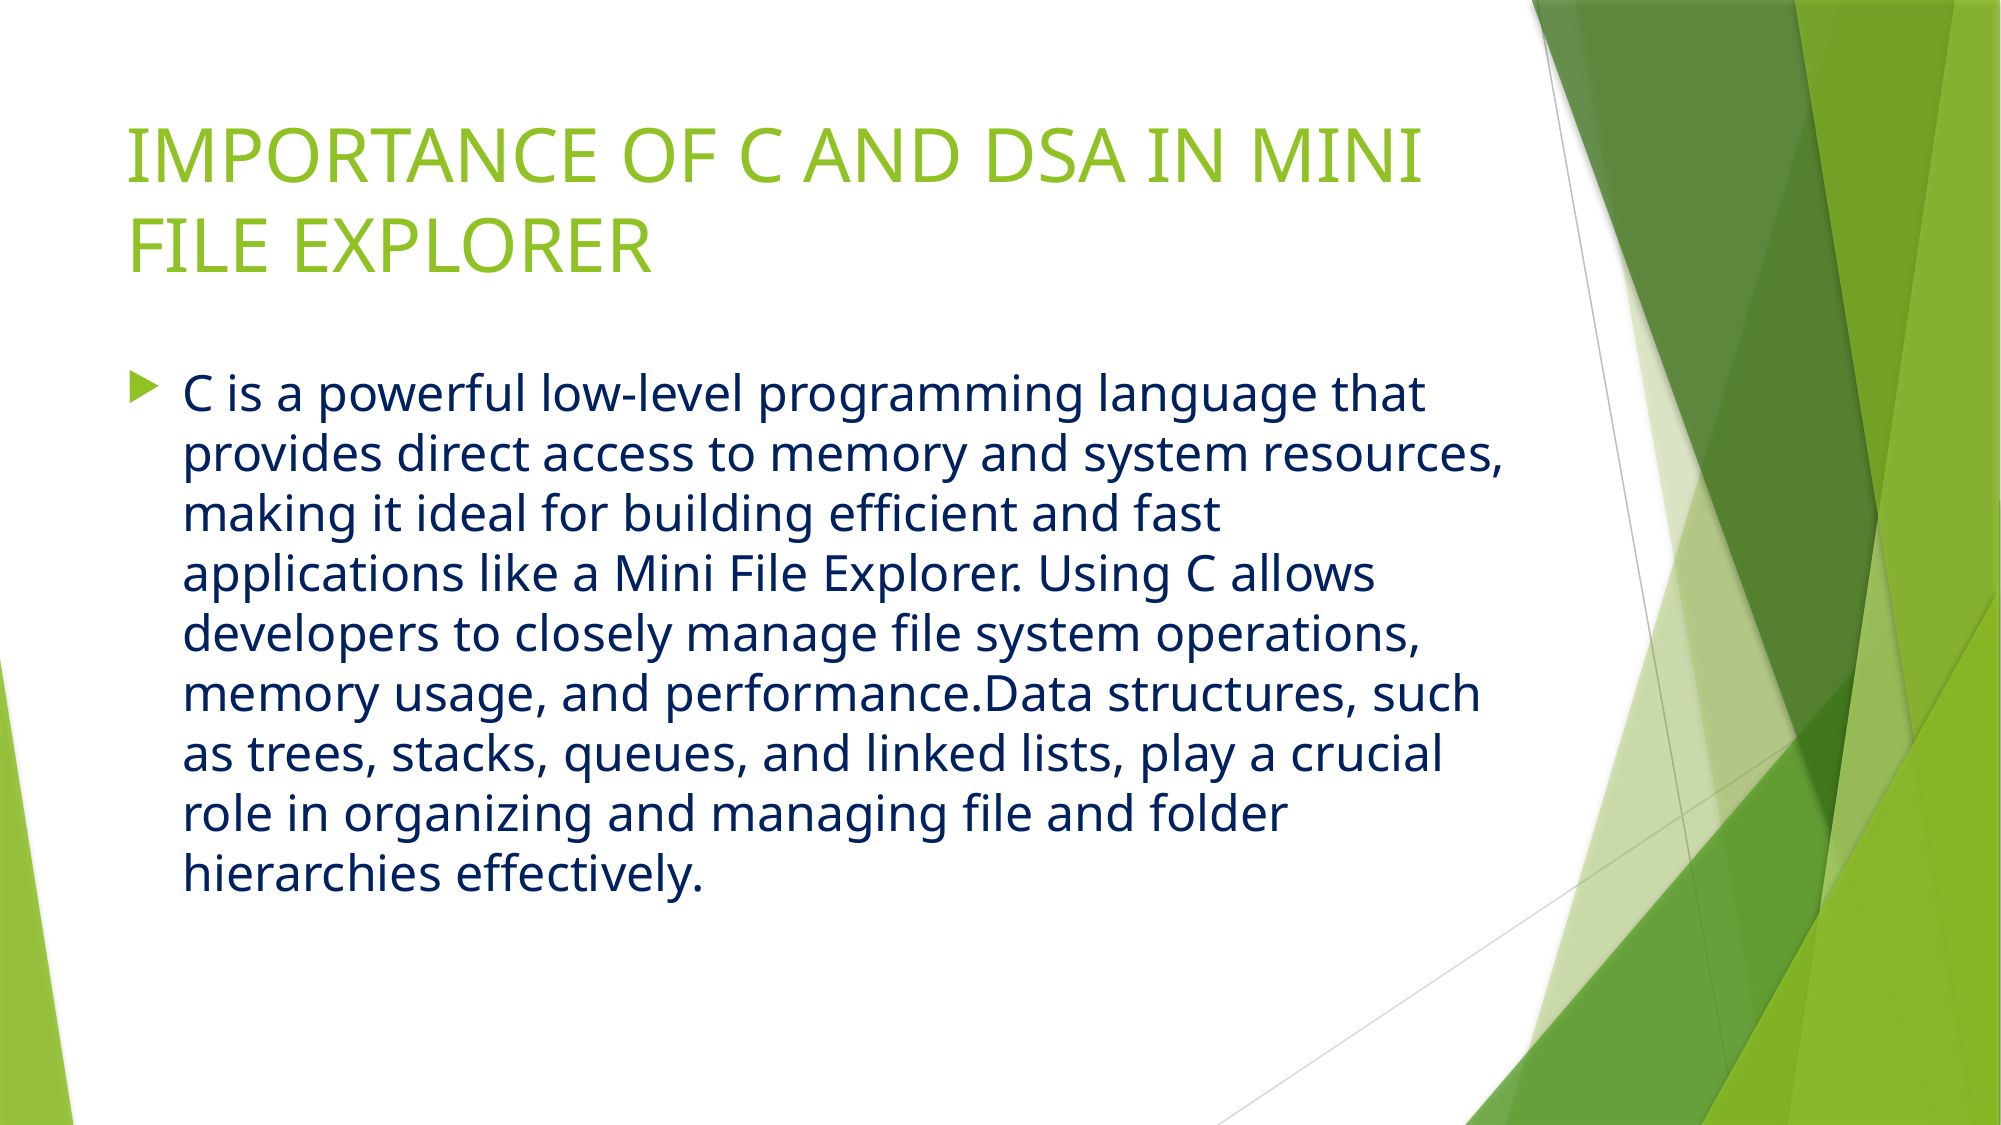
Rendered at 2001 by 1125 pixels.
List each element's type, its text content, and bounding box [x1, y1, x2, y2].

list C is a powerful low-level programming language that provides direct access to memory and system resources, making it ideal for building efficient and fast applications like a Mini File Explorer. Using C allows developers to closely manage file system operations, memory usage, and performance.Data structures, such as trees, stacks, queues, and linked lists, play a crucial role in organizing and managing file and folder hierarchies effectively. [111, 354, 1522, 992]
title IMPORTANCE OF C AND DSA IN MINI FILE EXPLORER [111, 99, 1522, 317]
